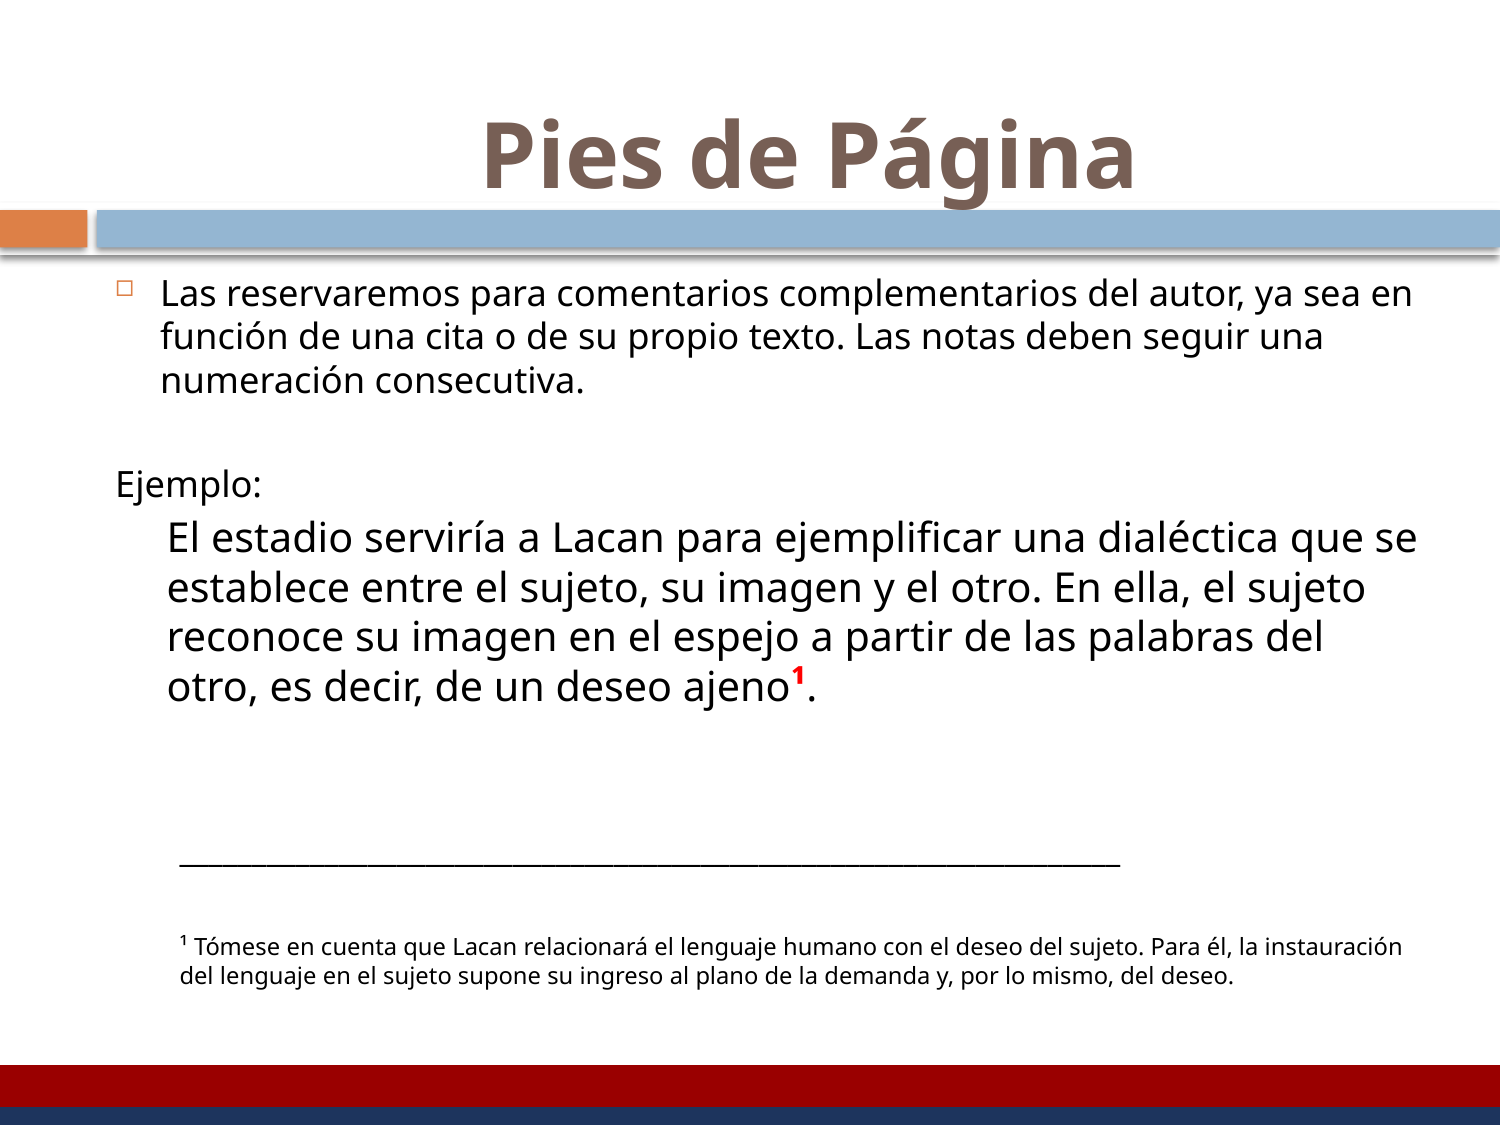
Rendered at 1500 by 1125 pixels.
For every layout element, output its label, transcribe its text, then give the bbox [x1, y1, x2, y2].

list Las reservaremos para comentarios complementarios del autor, ya sea en función de una cita o de su propio texto. Las notas deben seguir una numeración consecutiva. Ejemplo: El estadio serviría a Lacan para ejemplificar una dialéctica que se establece entre el sujeto, su imagen y el otro. En ella, el sujeto reconoce su imagen en el espejo a partir de las palabras del otro, es decir, de un deseo ajeno¹. _________________________________________________________________ ¹ Tómese en cuenta que Lacan relacionará el lenguaje humano con el deseo del sujeto. Para él, la instauración del lenguaje en el sujeto supone su ingreso al plano de la demanda y, por lo mismo, del deseo. [100, 262, 1438, 1000]
title Pies de Página [324, 42, 1295, 261]
